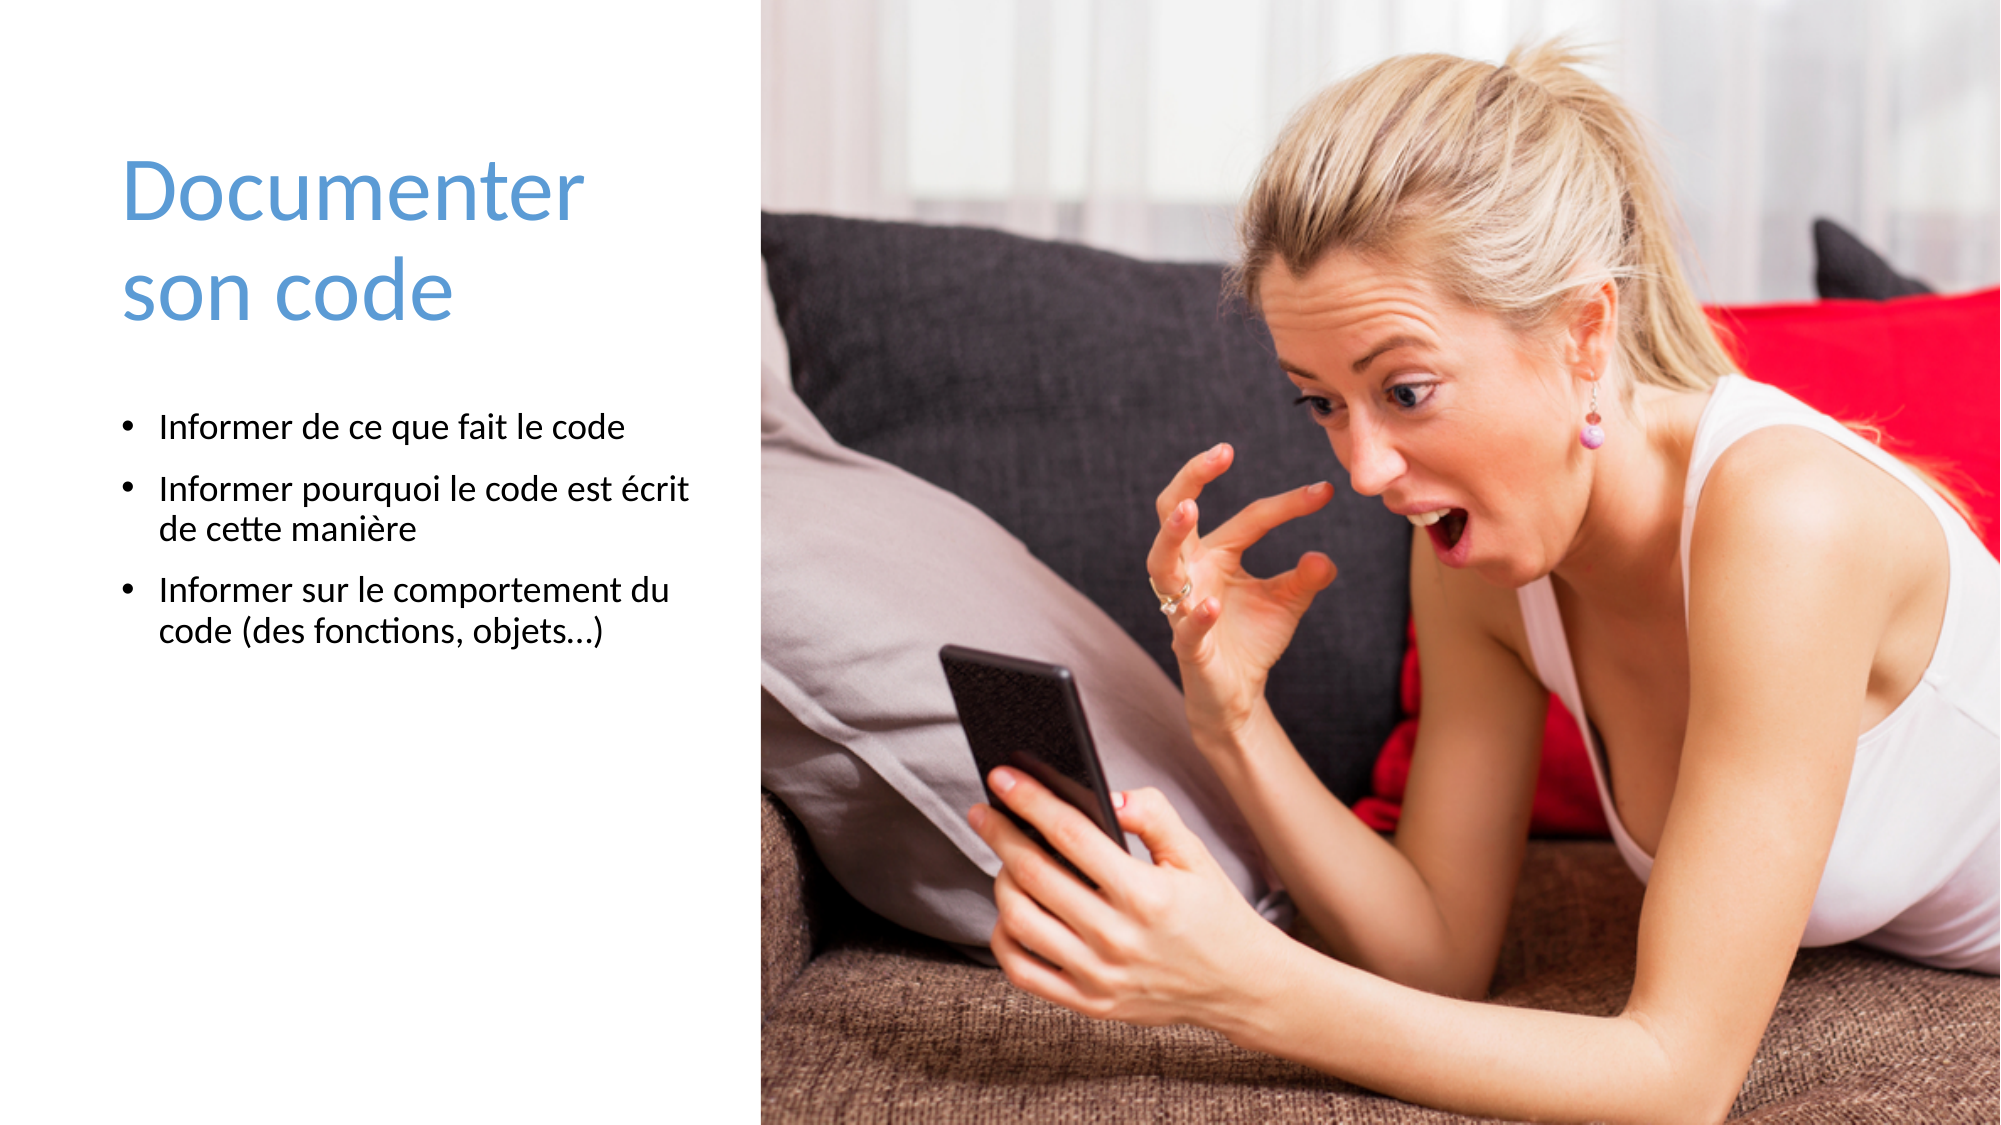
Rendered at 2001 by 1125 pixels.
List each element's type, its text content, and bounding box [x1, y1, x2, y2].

list Informer de ce que fait le code Informer pourquoi le code est écrit de cette manière Informer sur le comportement du code (des fonctions, objets…) [106, 399, 706, 1021]
picture [760, 0, 2000, 1125]
title Documenter son code [106, 103, 706, 379]
